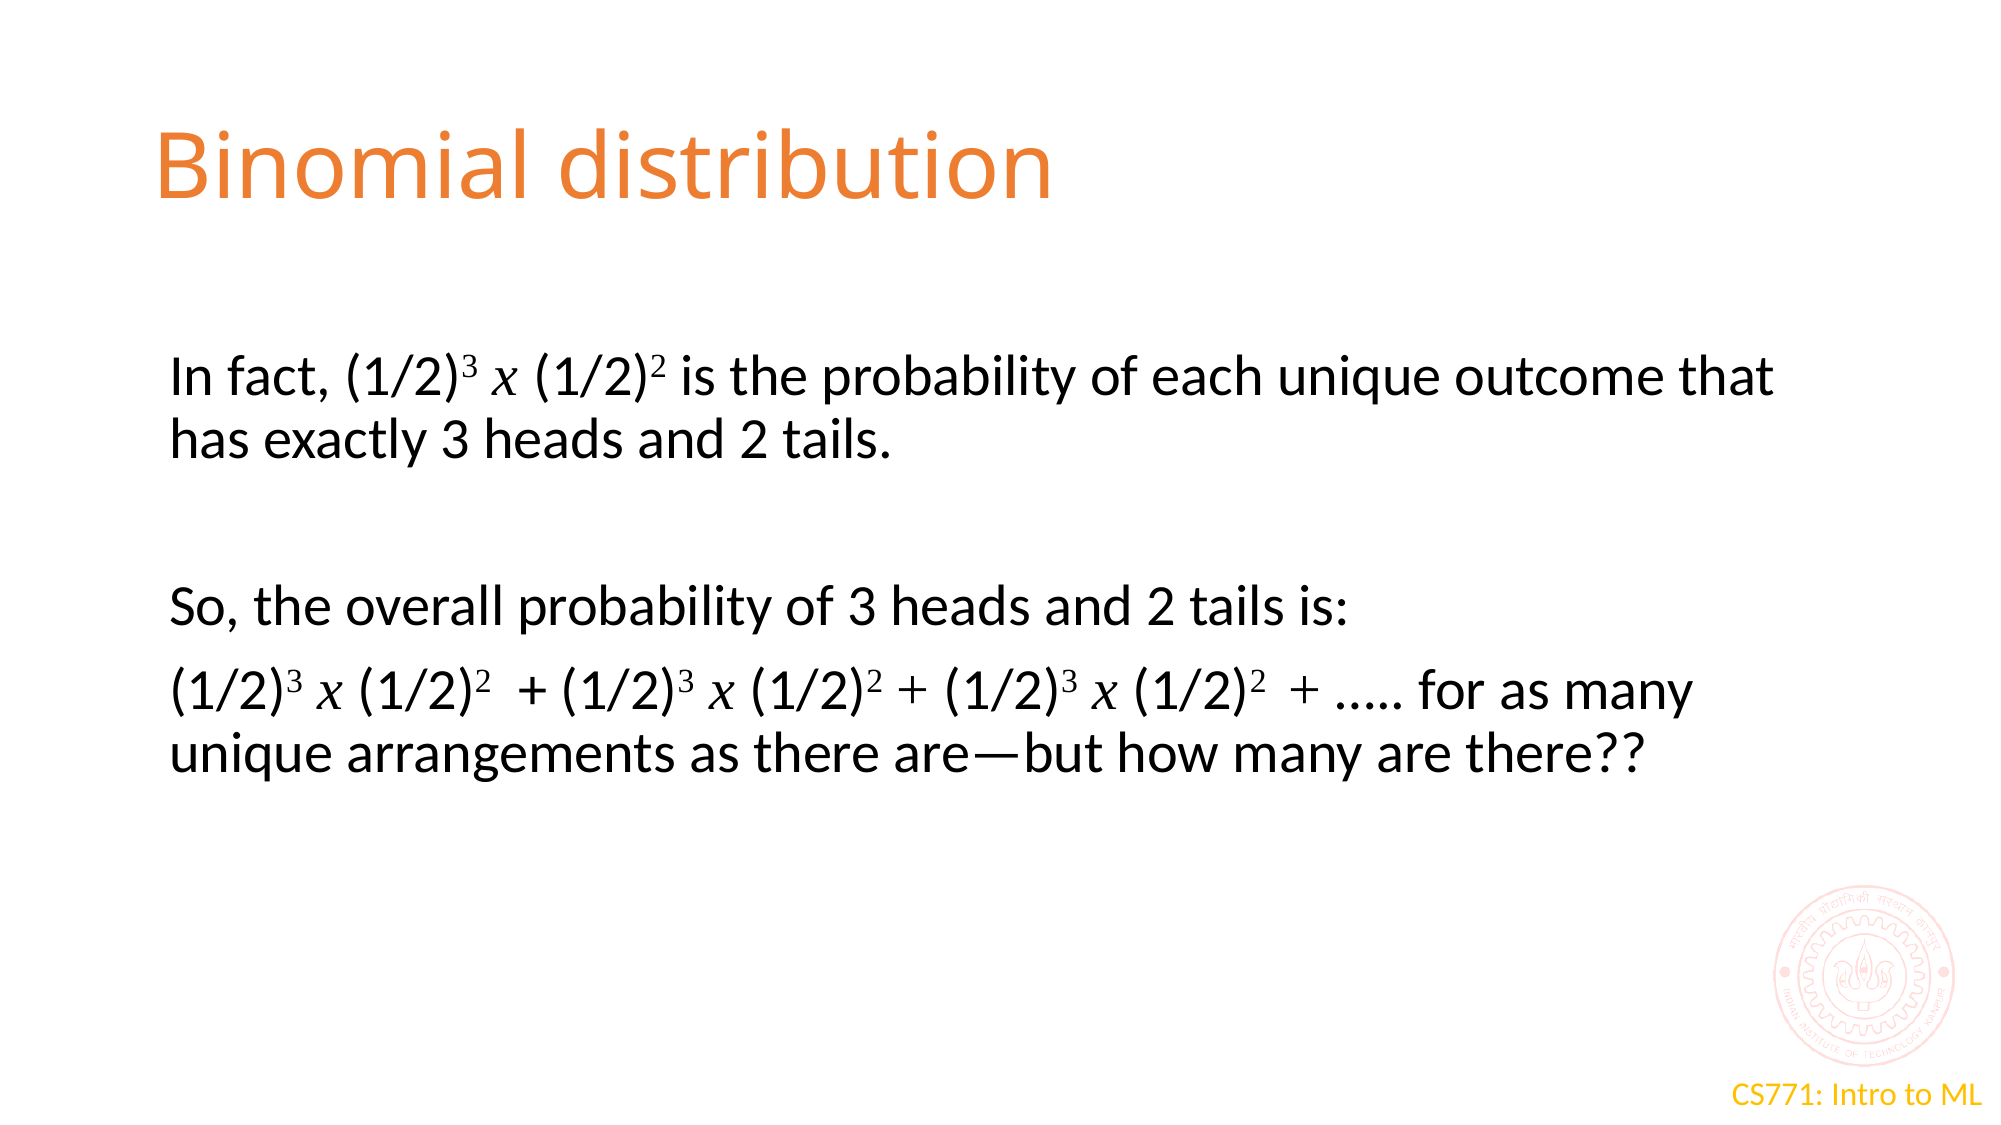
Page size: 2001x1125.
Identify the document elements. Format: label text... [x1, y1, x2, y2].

list In fact, (1/2)3 x (1/2)2 is the probability of each unique outcome that has exactly 3 heads and 2 tails. So, the overall probability of 3 heads and 2 tails is: (1/2)3 x (1/2)2 + (1/2)3 x (1/2)2 + (1/2)3 x (1/2)2 + ….. for as many unique arrangements as there are—but how many are there?? [116, 337, 1884, 1081]
title Binomial distribution [137, 59, 1863, 278]
